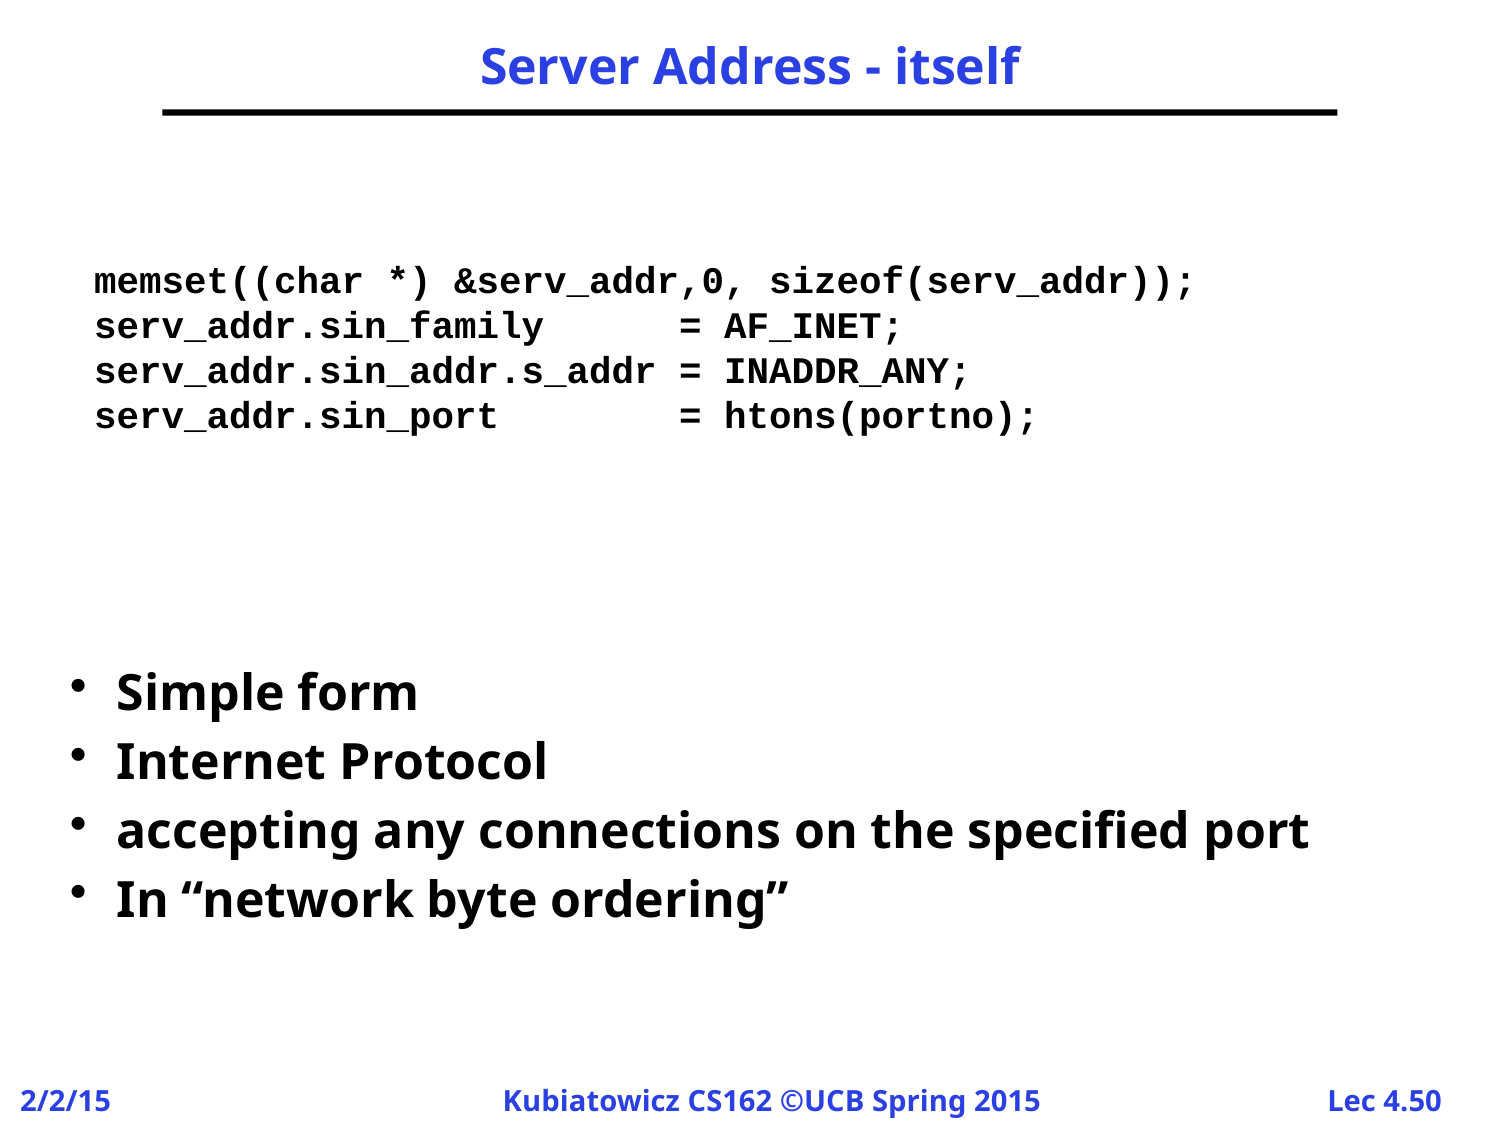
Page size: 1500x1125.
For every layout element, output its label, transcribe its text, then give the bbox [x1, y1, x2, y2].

list Simple form Internet Protocol accepting any connections on the specified port In “network byte ordering” [54, 660, 1405, 1022]
text_box memset((char *) &serv_addr,0, sizeof(serv_addr)); serv_addr.sin_family = AF_INET; serv_addr.sin_addr.s_addr = INADDR_ANY; serv_addr.sin_port = htons(portno); [56, 248, 1405, 444]
title Server Address - itself [162, 24, 1338, 113]
